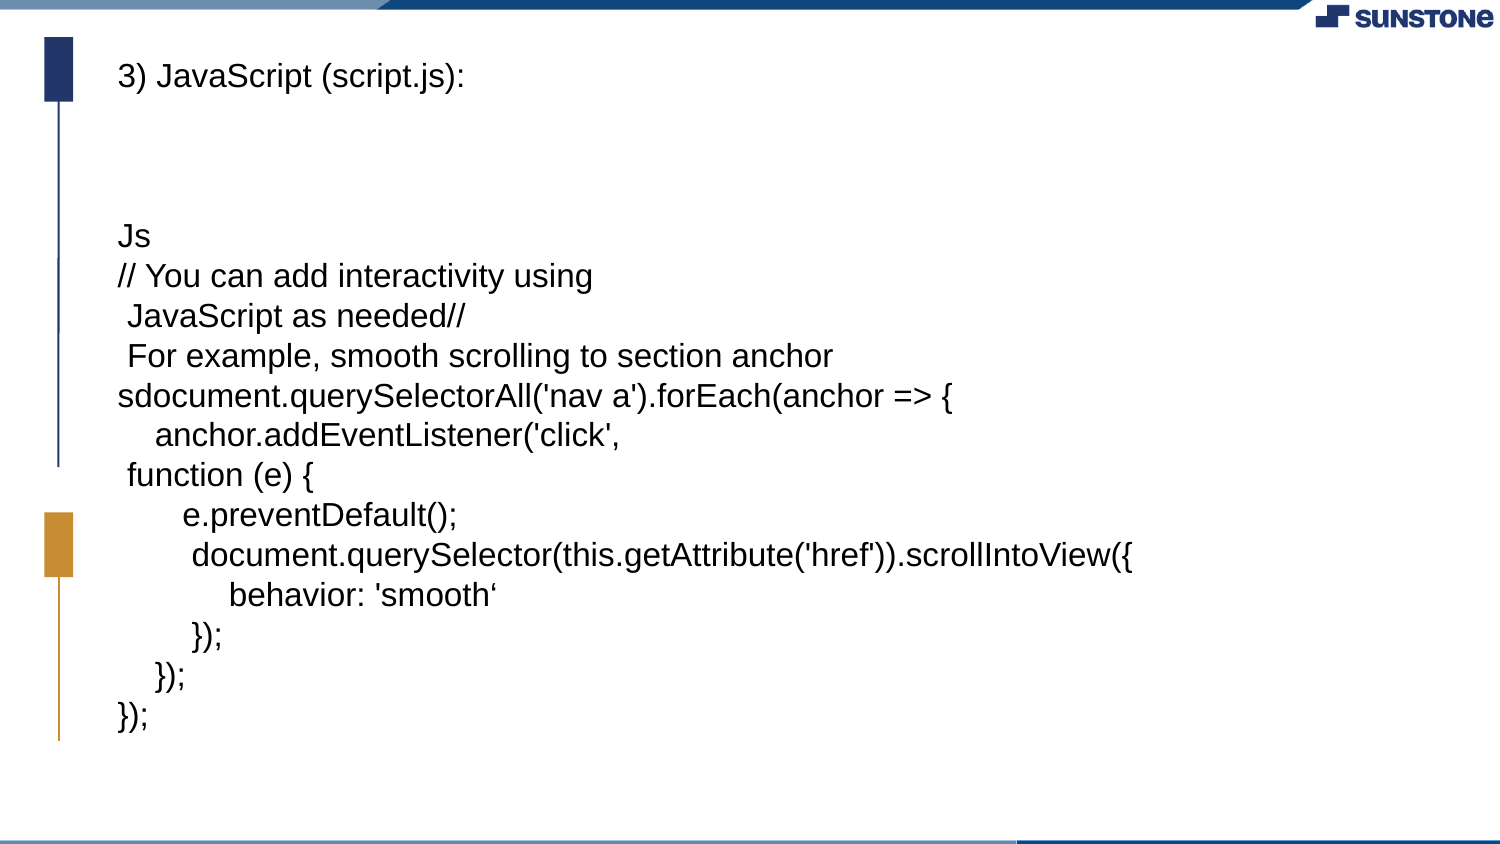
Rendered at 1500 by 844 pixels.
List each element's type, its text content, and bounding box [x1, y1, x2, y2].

text_box 3) JavaScript (script.js): Js // You can add interactivity using JavaScript as needed// For example, smooth scrolling to section anchor sdocument.querySelectorAll('nav a').forEach(anchor => { anchor.addEventListener('click', function (e) { e.preventDefault(); document.querySelector(this.getAttribute('href')).scrollIntoView({ behavior: 'smooth‘ }); }); }); [102, 46, 1437, 741]
picture [0, 0, 1500, 844]
